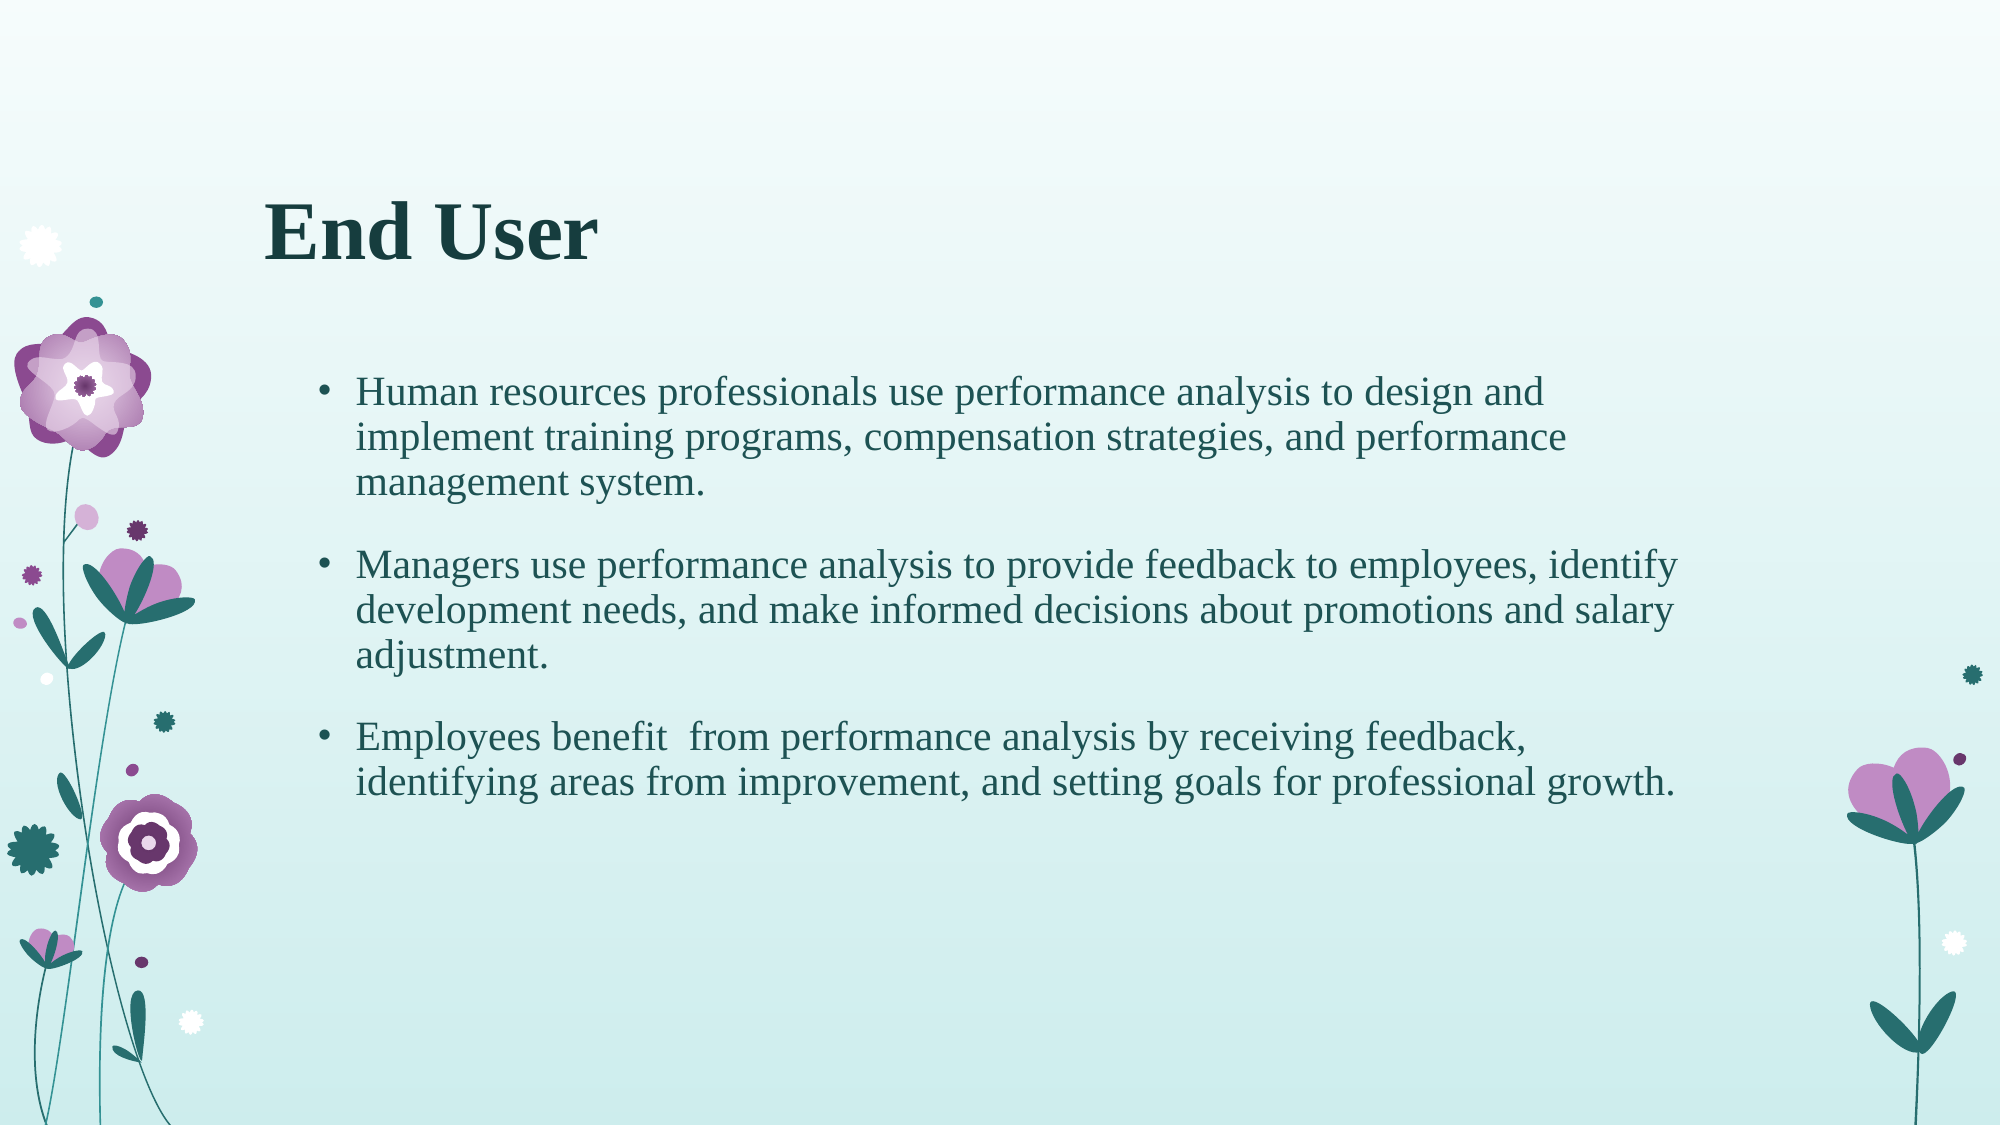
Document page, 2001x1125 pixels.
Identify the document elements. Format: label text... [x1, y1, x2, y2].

title End User [249, 92, 1709, 286]
list Human resources professionals use performance analysis to design and implement training programs, compensation strategies, and performance management system. Managers use performance analysis to provide feedback to employees, identify development needs, and make informed decisions about promotions and salary adjustment. Employees benefit from performance analysis by receiving feedback, identifying areas from improvement, and setting goals for professional growth. [295, 362, 1705, 971]
